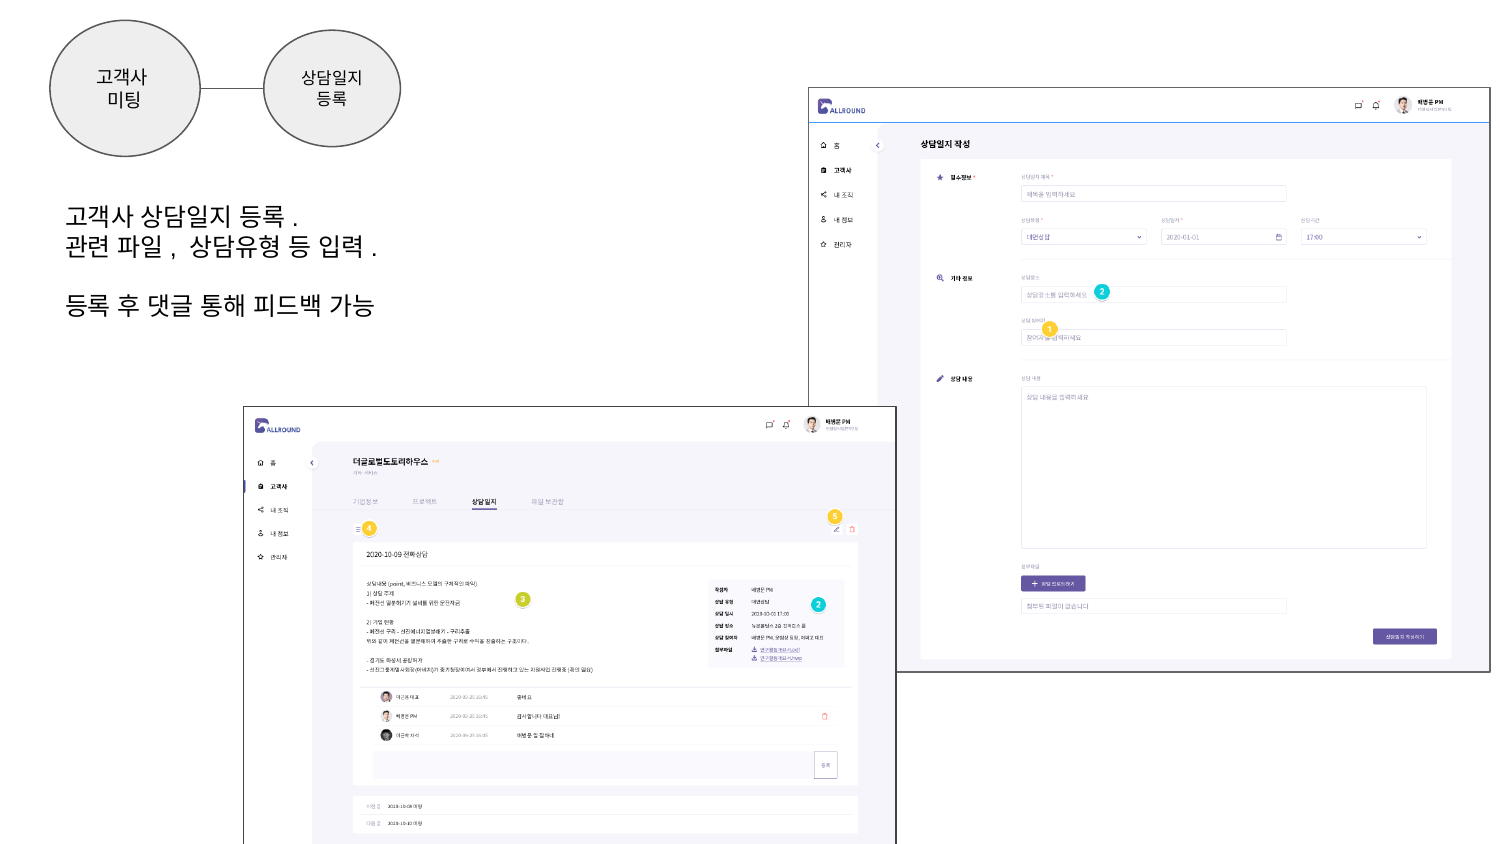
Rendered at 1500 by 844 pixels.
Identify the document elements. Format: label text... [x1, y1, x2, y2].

text_box 고객사 상담일지 등록. 관련 파일, 상담유형 등 입력. 등록 후 댓글 통해 피드백 가능 [49, 186, 760, 323]
text_box 고객사 미팅 [49, 20, 201, 157]
picture [243, 88, 1490, 844]
text_box 상담일지 등록 [263, 30, 401, 147]
